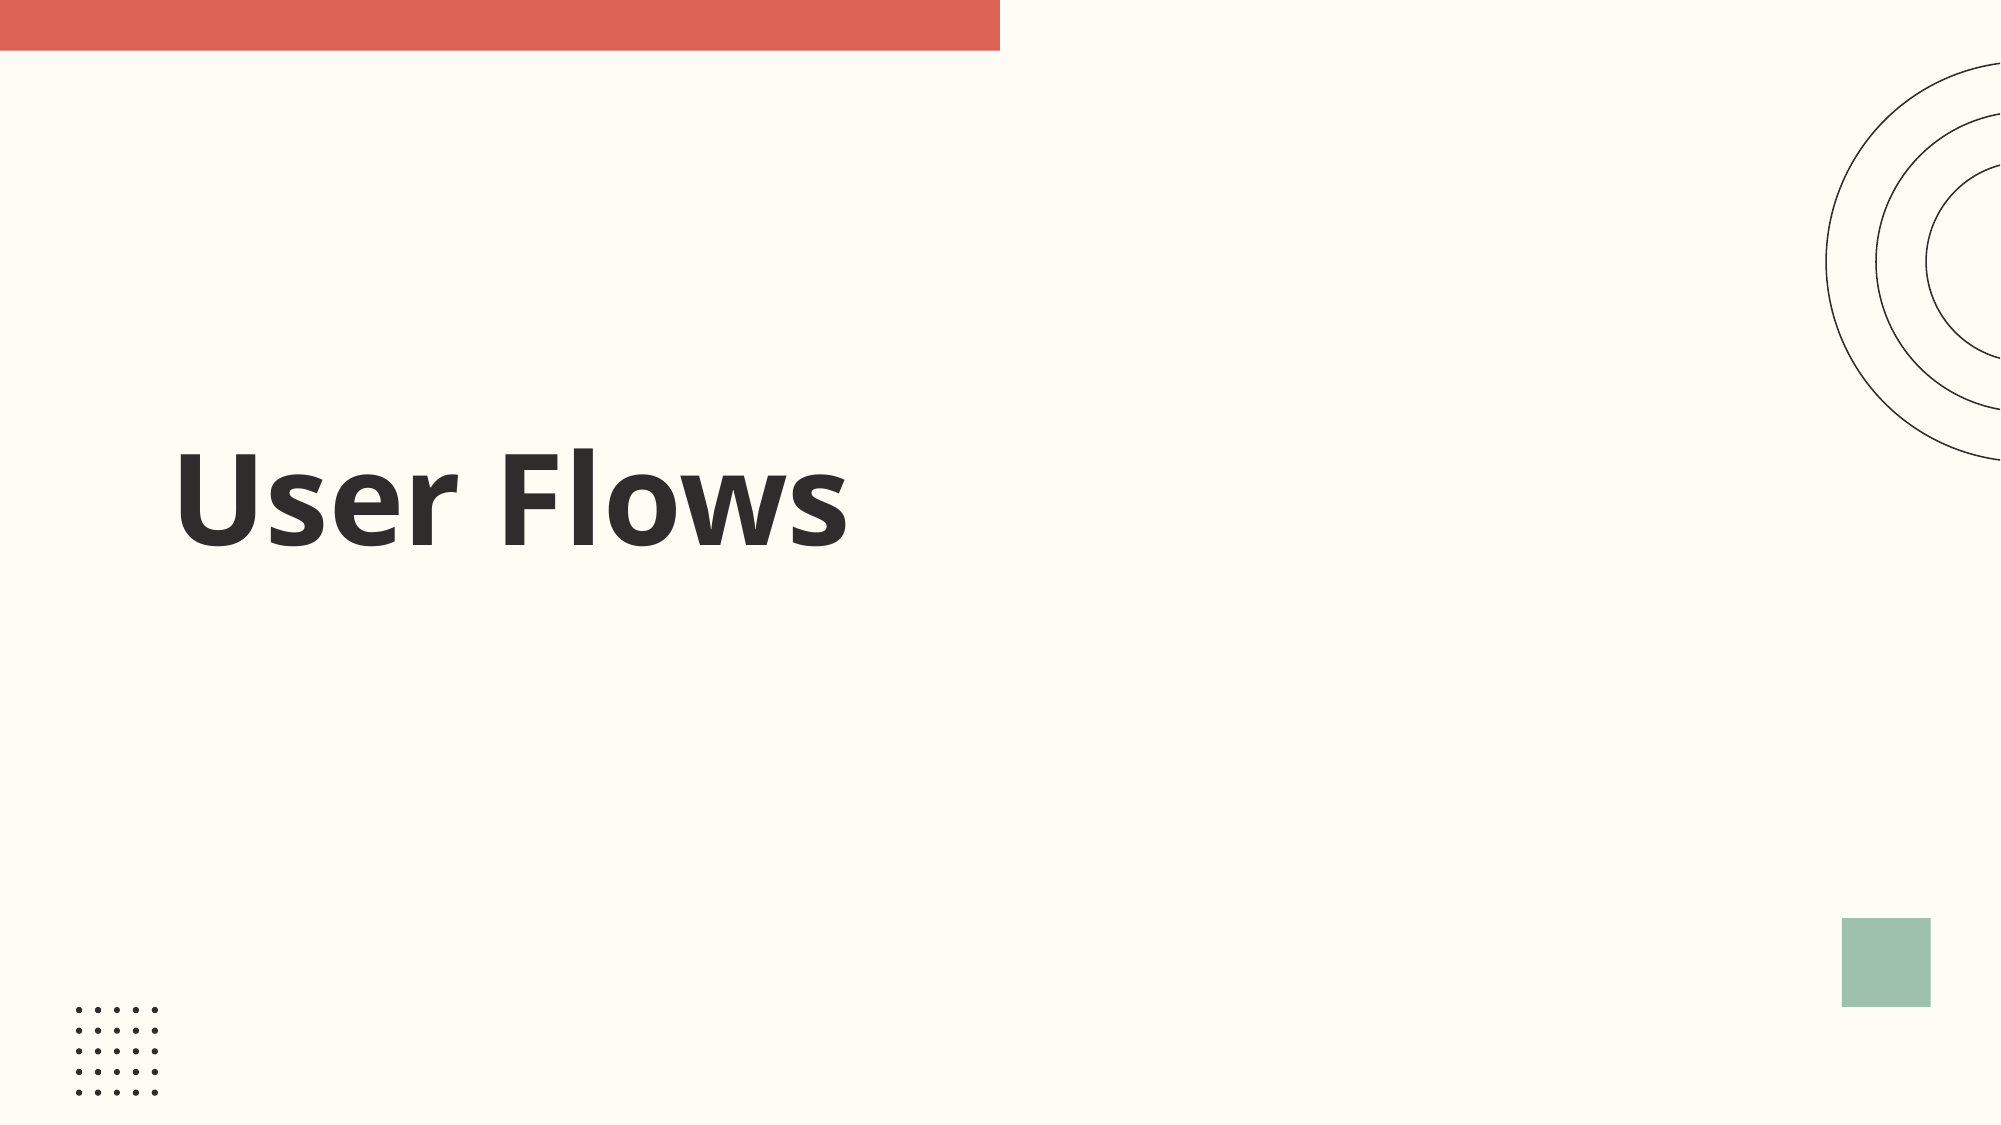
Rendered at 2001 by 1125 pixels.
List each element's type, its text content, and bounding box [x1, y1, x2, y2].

title User Flows [149, 398, 985, 727]
